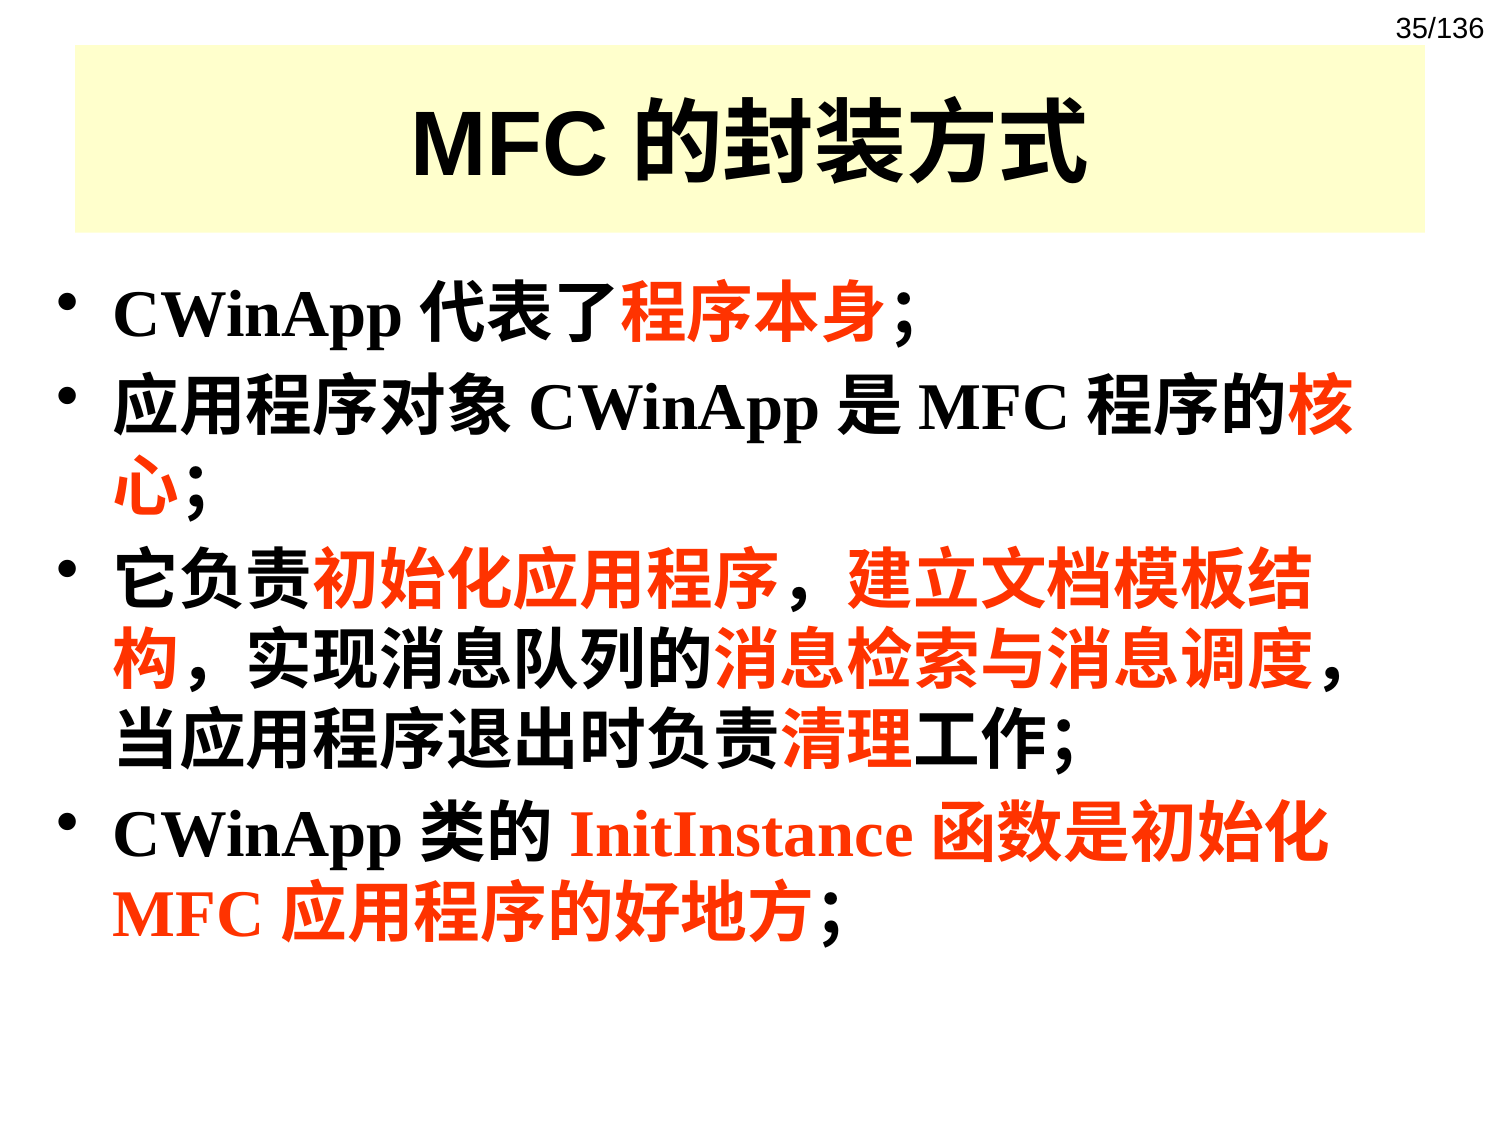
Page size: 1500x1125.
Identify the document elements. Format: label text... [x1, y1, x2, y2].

list CWinApp代表了程序本身； 应用程序对象CWinApp是MFC程序的核心； 它负责初始化应用程序，建立文档模板结构，实现消息队列的消息检索与消息调度，当应用程序退出时负责清理工作； CWinApp类的InitInstance函数是初始化MFC应用程序的好地方； [41, 262, 1459, 1094]
title MFC的封装方式 [75, 45, 1425, 233]
slide_number 35/136 [1364, 1, 1500, 80]
